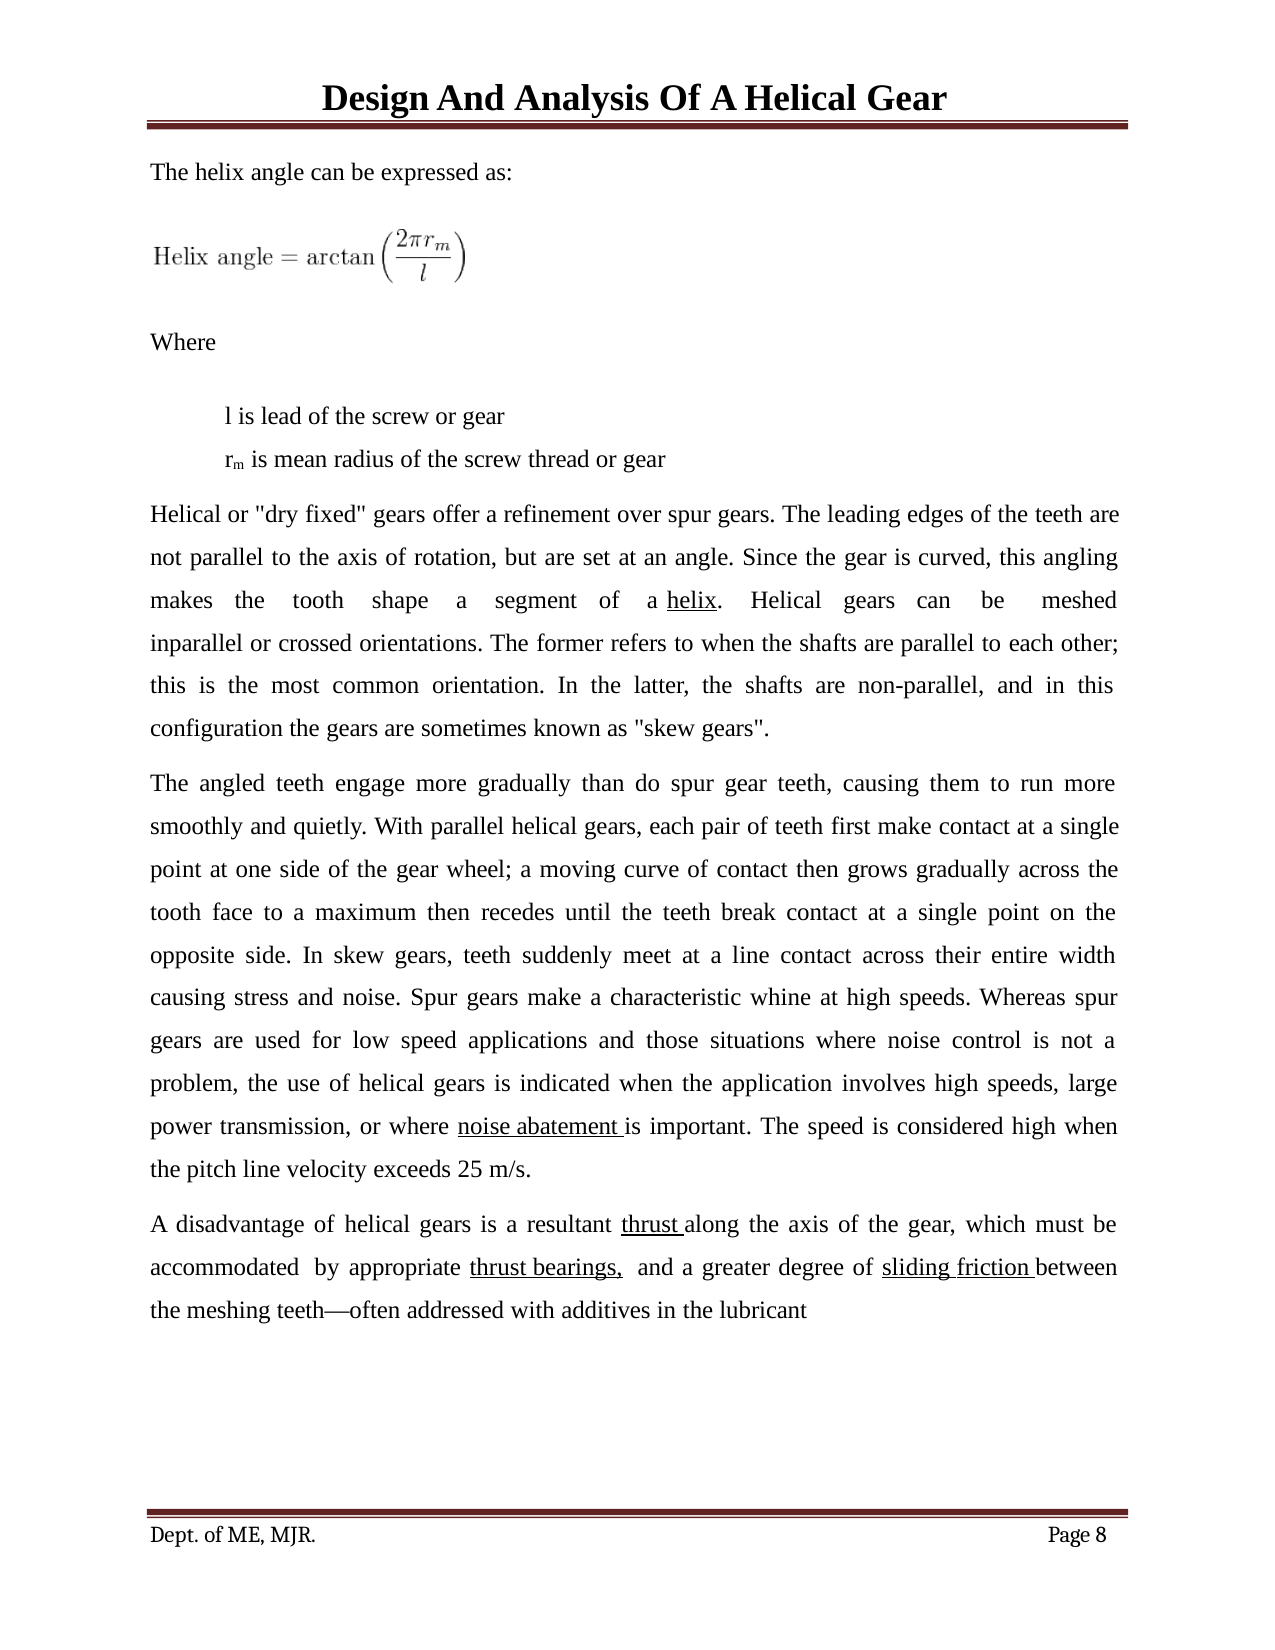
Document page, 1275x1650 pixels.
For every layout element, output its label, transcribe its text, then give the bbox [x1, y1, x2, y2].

picture [152, 229, 466, 285]
slide_number Page 10 [1045, 1518, 1132, 1650]
text_box [146, 1508, 1129, 1519]
text_box Design And Analysis Of A Helical Gear [319, 70, 956, 118]
text_box [146, 123, 1129, 130]
text_box Where l is lead of the screw or gear rm is mean radius of the screw thread or gear Helical or "dry fixed" gears offer a refinement over spur gears. The leading edges of the teeth are not parallel to the axis of rotation, but are set at an angle. Since the gear is curved, this angling makes the tooth shape a segment of a helix. Helical gears can be meshed inparallel or crossed orientations. The former refers to when the shafts are parallel to each other; this is the most common orientation. In the latter, the shafts are non-parallel, and in this configuration the gears are sometimes known as "skew gears". The angled teeth engage more gradually than do spur gear teeth, causing them to run more smoothly and quietly. With parallel helical gears, each pair of teeth first make contact at a single point at one side of the gear wheel; a moving curve of contact then grows gradually across the tooth face to a maximum then recedes until the teeth break contact at a single point on the opposite side. In skew gears, teeth suddenly meet at a line contact across their entire width causing stress and noise. Spur gears make a characteristic whine at high speeds. Whereas spur gears are used for low speed applications and those situations where noise control is not a problem, the use of helical gears is indicated when the application involves high speeds, large power transmission, or where noise abatement is important. The speed is considered high when the pitch line velocity exceeds 25 m/s. A disadvantage of helical gears is a resultant thrust along the axis of the gear, which must be accommodated by appropriate thrust bearings, and a greater degree of sliding friction between the meshing teeth—often addressed with additives in the lubricant [139, 322, 1134, 1324]
footer Dept. of ME, MJR. [147, 1518, 320, 1650]
text_box The helix angle can be expressed as: [147, 153, 518, 186]
